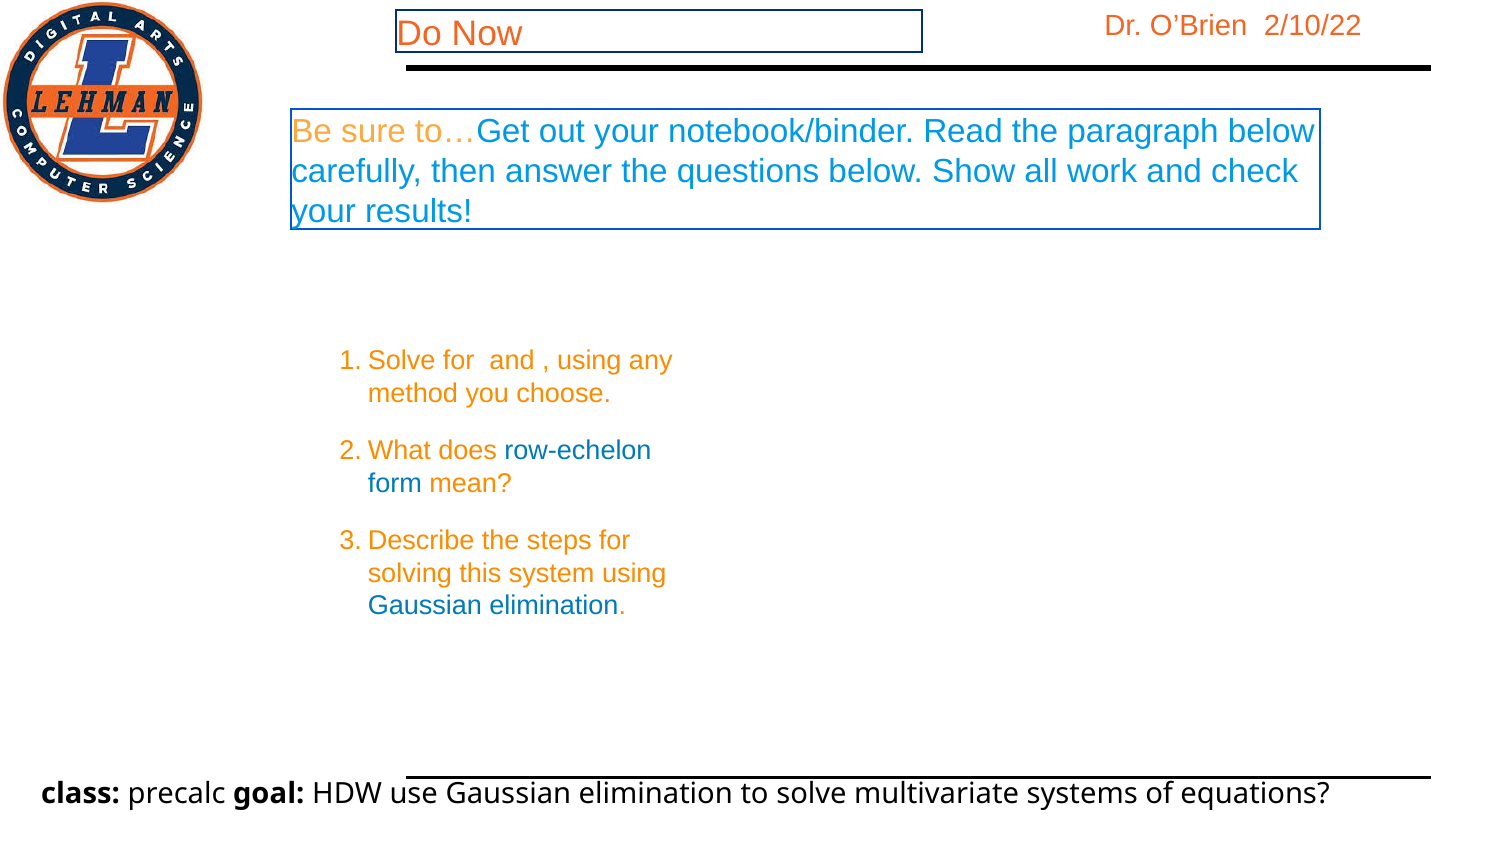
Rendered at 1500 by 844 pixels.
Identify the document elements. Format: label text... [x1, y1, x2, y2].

picture [0, 0, 204, 204]
text_box Solve for and , using any method you choose. What does row-echelon form mean? Describe the steps for solving this system using Gaussian elimination. [256, 342, 684, 621]
text_box Be sure to…Get out your notebook/binder. Read the paragraph below carefully, then answer the questions below. Show all work and check your results! [291, 109, 1320, 230]
text_box Do Now [396, 9, 922, 53]
